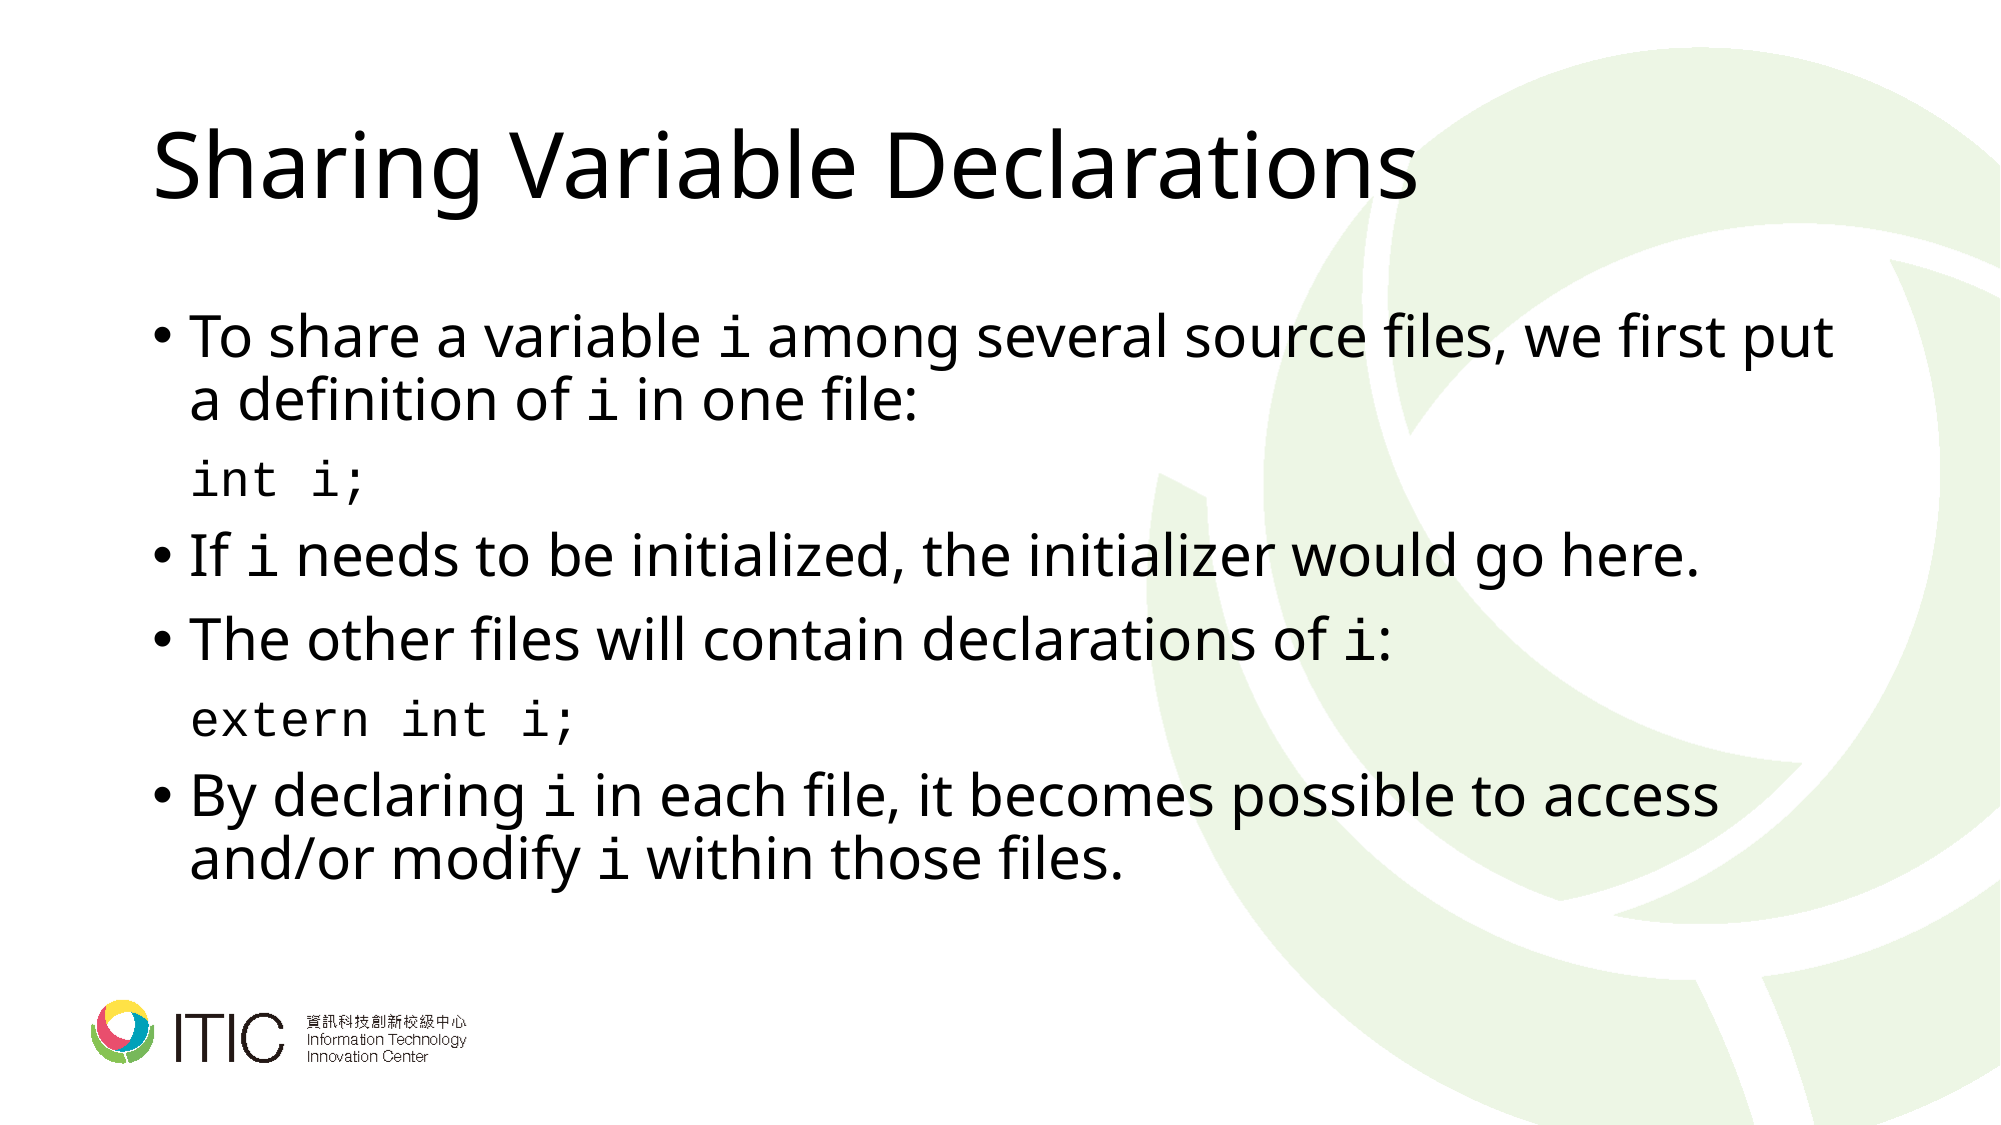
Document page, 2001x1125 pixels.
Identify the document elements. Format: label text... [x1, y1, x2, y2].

picture [0, 0, 2001, 1125]
title Sharing Variable Declarations [137, 59, 1863, 278]
list To share a variable i among several source files, we first put a definition of i in one file: int i; If i needs to be initialized, the initializer would go here. The other files will contain declarations of i: extern int i; By declaring i in each file, it becomes possible to access and/or modify i within those files. [137, 299, 1863, 1014]
